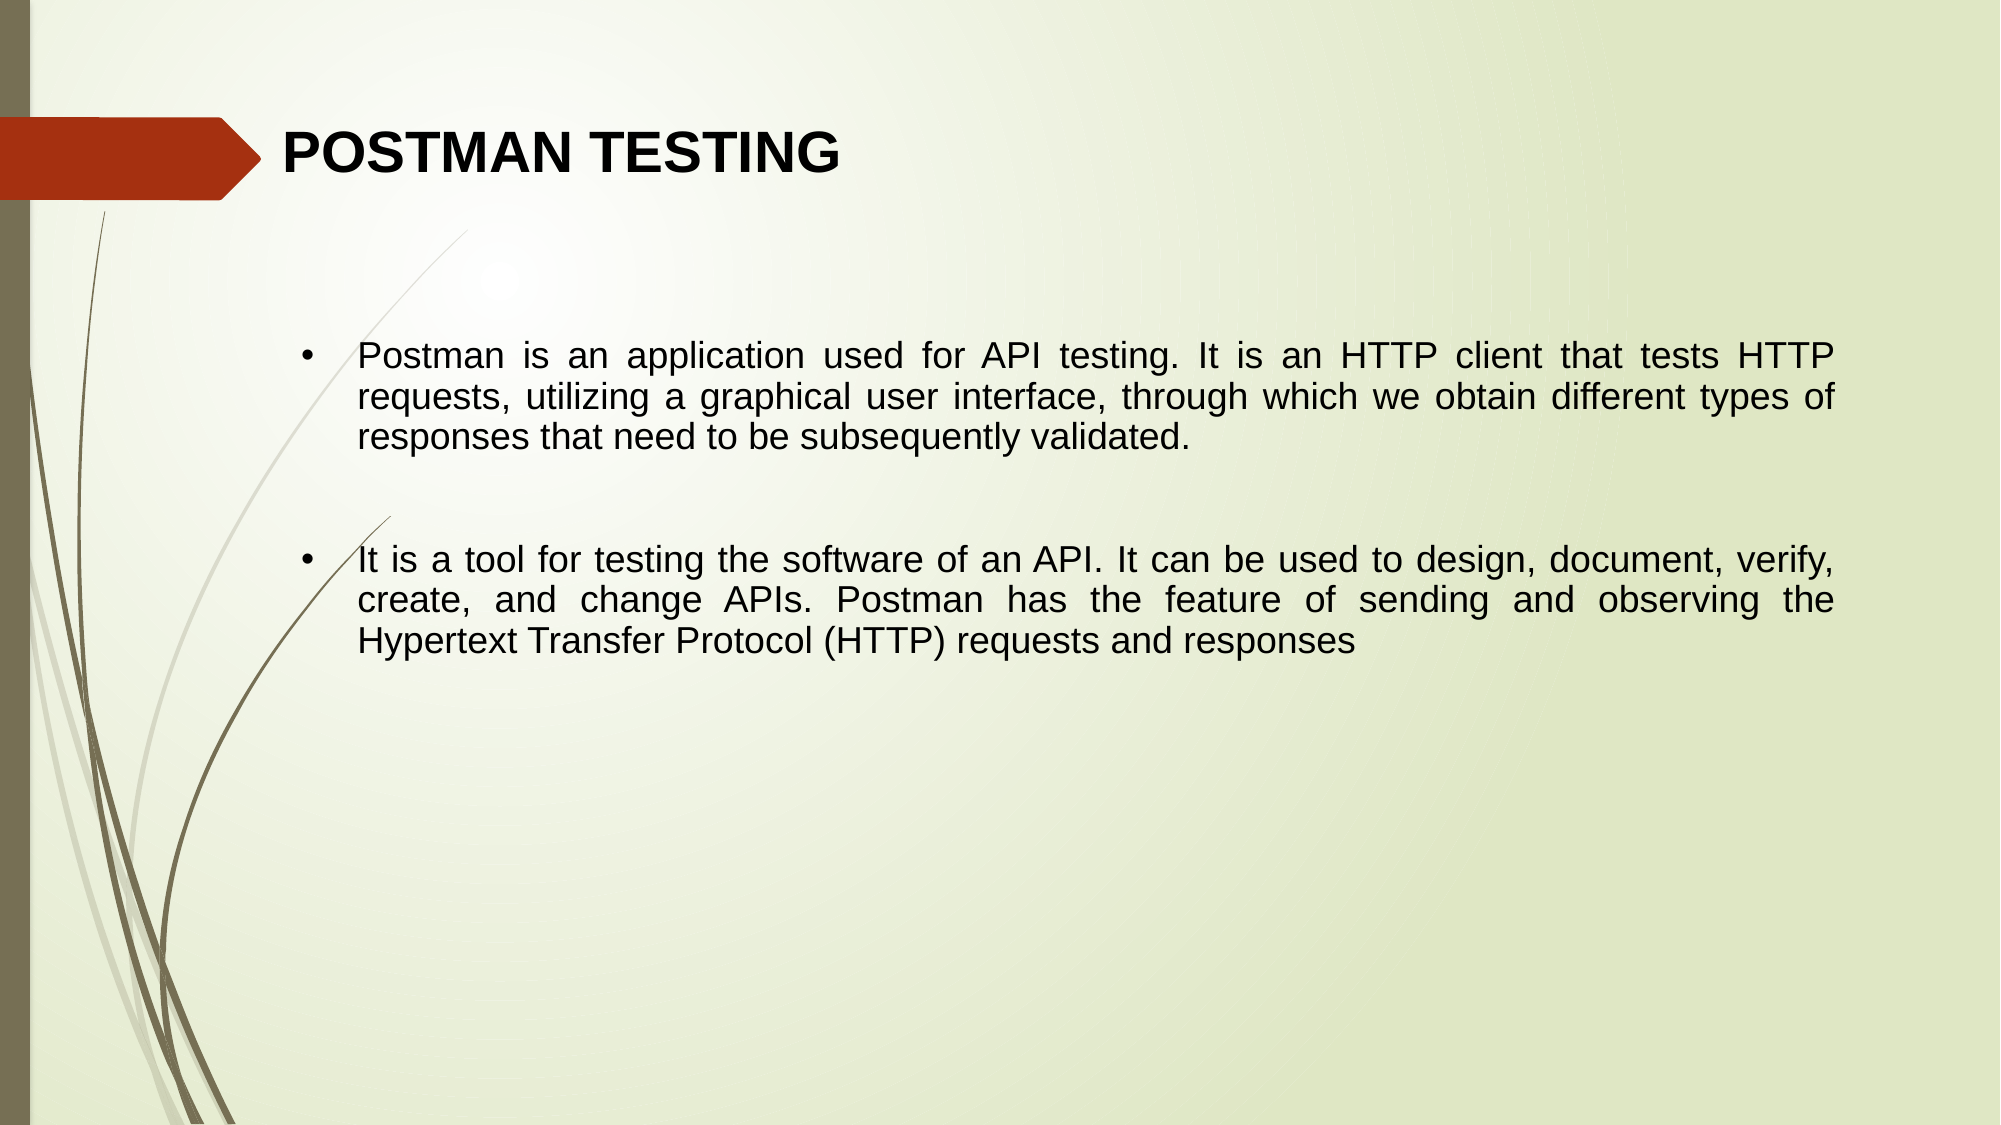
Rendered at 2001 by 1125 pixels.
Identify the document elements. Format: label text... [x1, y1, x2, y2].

text_box POSTMAN TESTING [267, 115, 1843, 329]
text_box Postman is an application used for API testing. It is an HTTP client that tests HTTP requests, utilizing a graphical user interface, through which we obtain different types of responses that need to be subsequently validated. It is a tool for testing the software of an API. It can be used to design, document, verify, create, and change APIs. Postman has the feature of sending and observing the Hypertext Transfer Protocol (HTTP) requests and responses [260, 329, 1851, 874]
